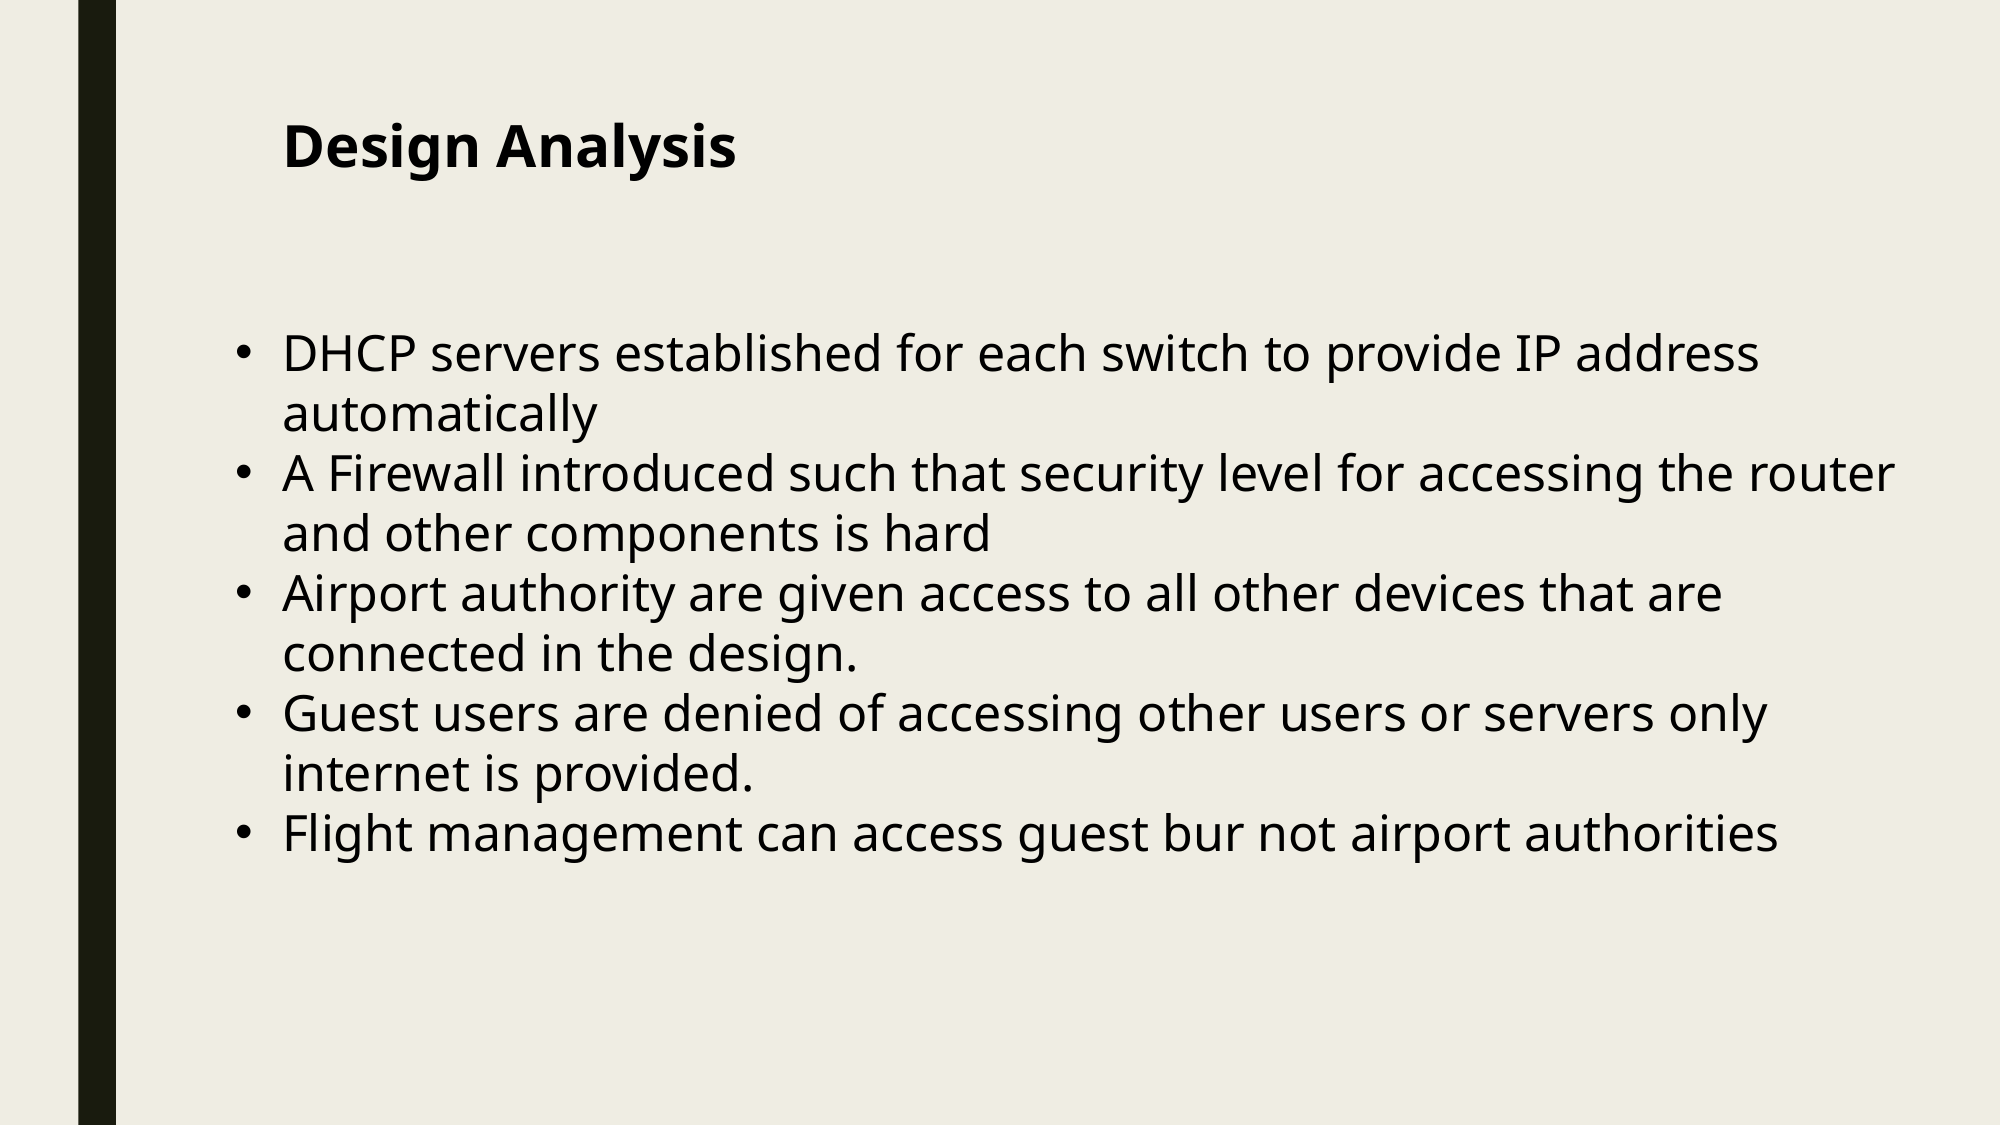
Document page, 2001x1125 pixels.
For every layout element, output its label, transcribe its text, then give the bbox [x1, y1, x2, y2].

text_box Design Analysis [267, 101, 1269, 187]
text_box DHCP servers established for each switch to provide IP address automatically A Firewall introduced such that security level for accessing the router and other components is hard Airport authority are given access to all other devices that are connected in the design. Guest users are denied of accessing other users or servers only internet is provided. Flight management can access guest bur not airport authorities [220, 314, 1934, 915]
